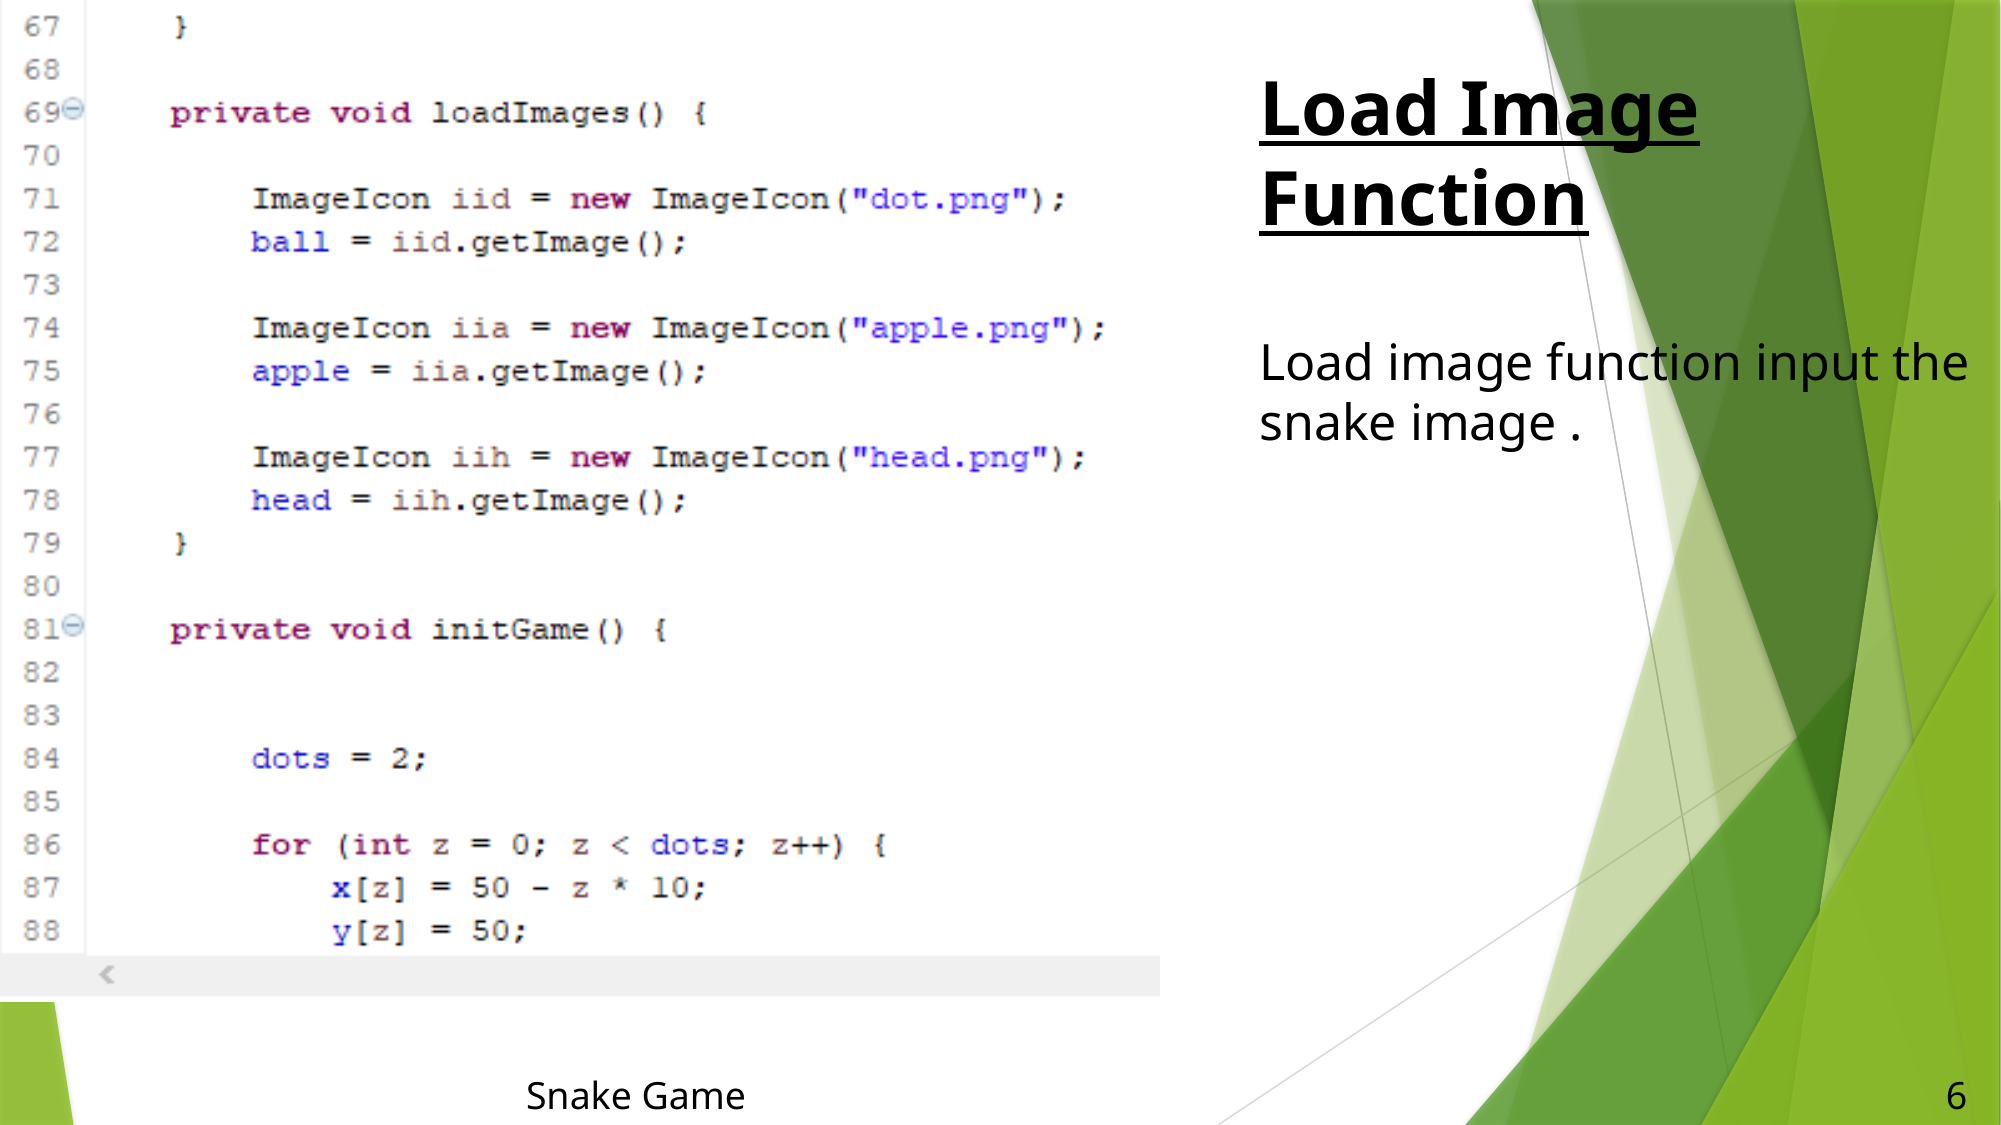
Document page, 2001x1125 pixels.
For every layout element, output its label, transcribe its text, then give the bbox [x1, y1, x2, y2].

picture [0, 0, 1161, 1002]
text_box Load Image Function Load image function input the snake image . [1244, 52, 2000, 458]
text_box 6 [1930, 1064, 2000, 1125]
text_box Snake Game [511, 1064, 907, 1125]
